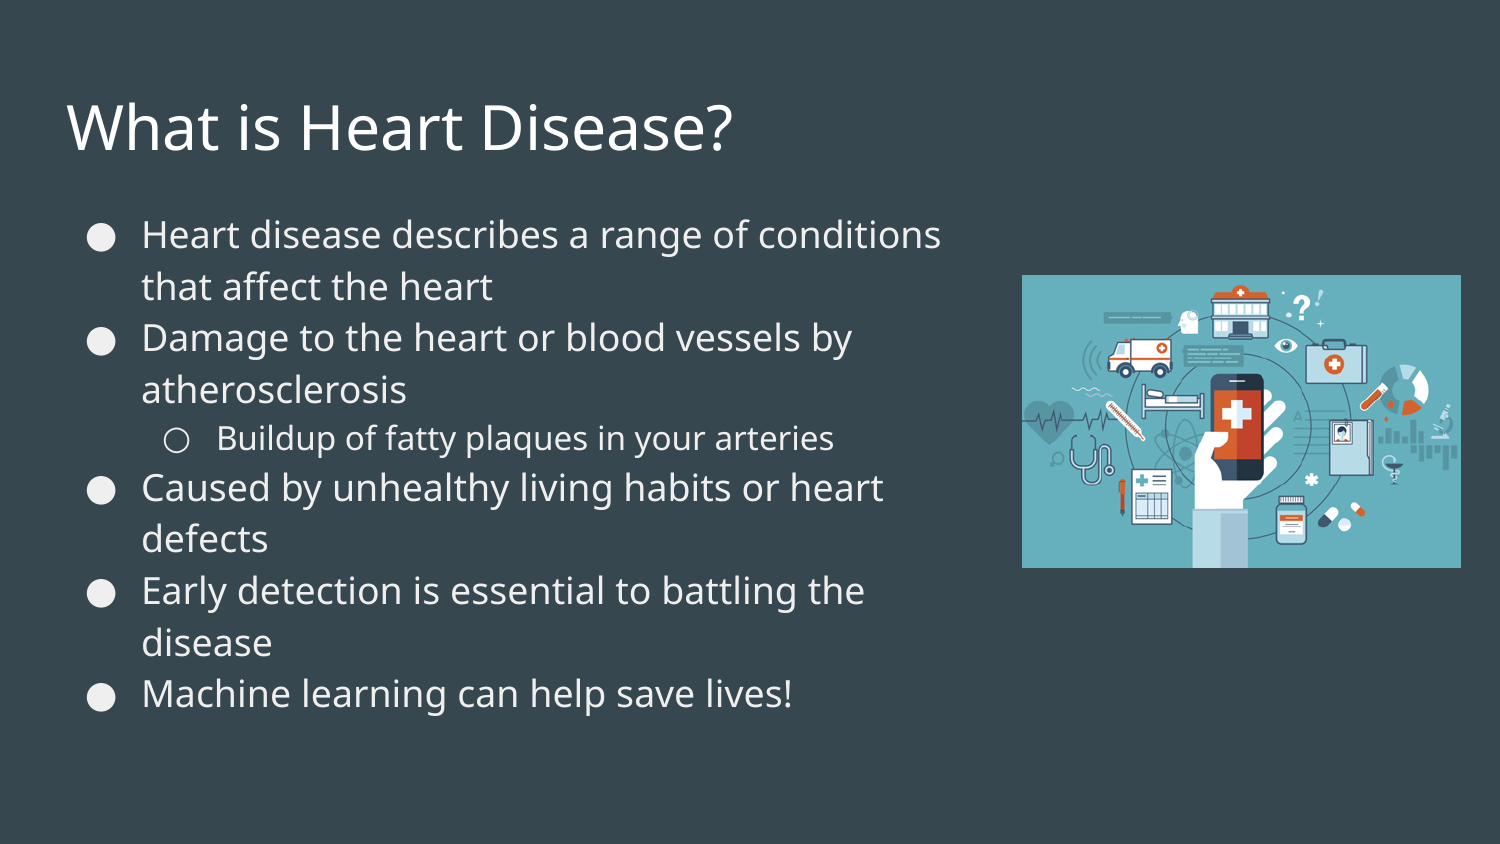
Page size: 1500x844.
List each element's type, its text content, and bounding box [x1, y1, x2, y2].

list Heart disease describes a range of conditions that affect the heart Damage to the heart or blood vessels by atherosclerosis Buildup of fatty plaques in your arteries Caused by unhealthy living habits or heart defects Early detection is essential to battling the disease Machine learning can help save lives! [51, 189, 1013, 750]
title What is Heart Disease? [51, 72, 1449, 167]
picture [1022, 275, 1461, 568]
